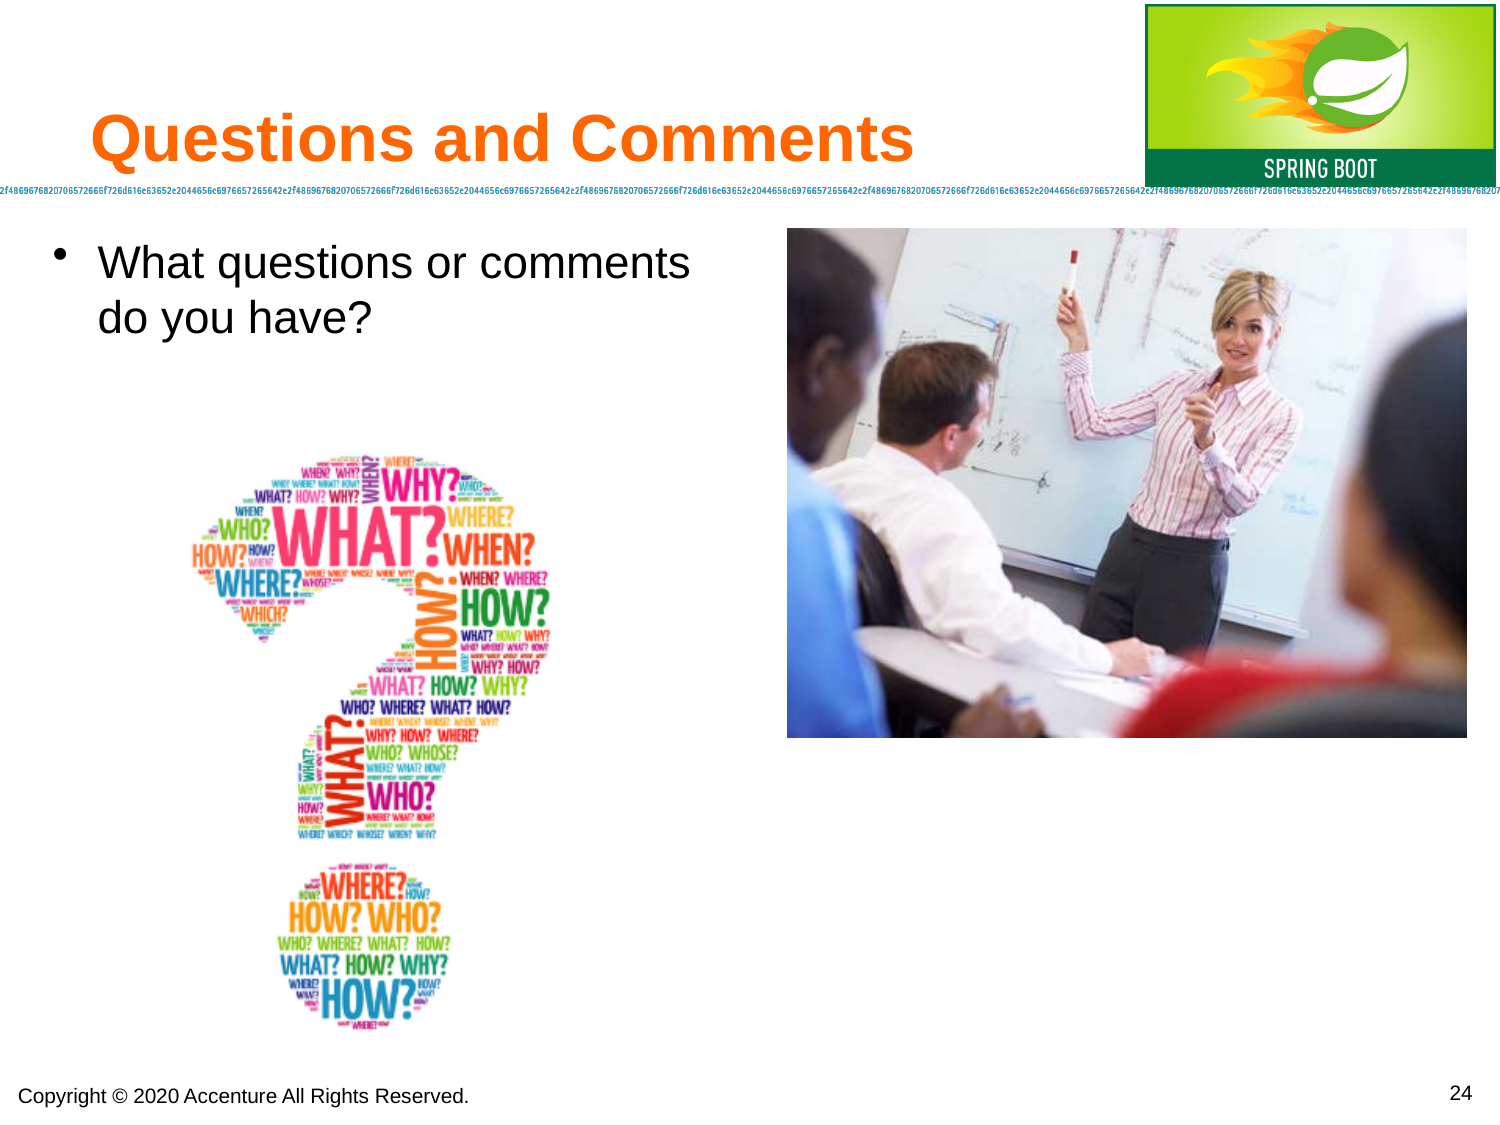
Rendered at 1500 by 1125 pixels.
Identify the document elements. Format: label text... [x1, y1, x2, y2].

picture [787, 227, 1467, 738]
picture [142, 437, 613, 1037]
picture [0, 4, 1500, 194]
list What questions or comments do you have? [37, 224, 776, 1038]
slide_number 24 [1137, 1046, 1488, 1125]
title Questions and Comments [74, 32, 1413, 183]
